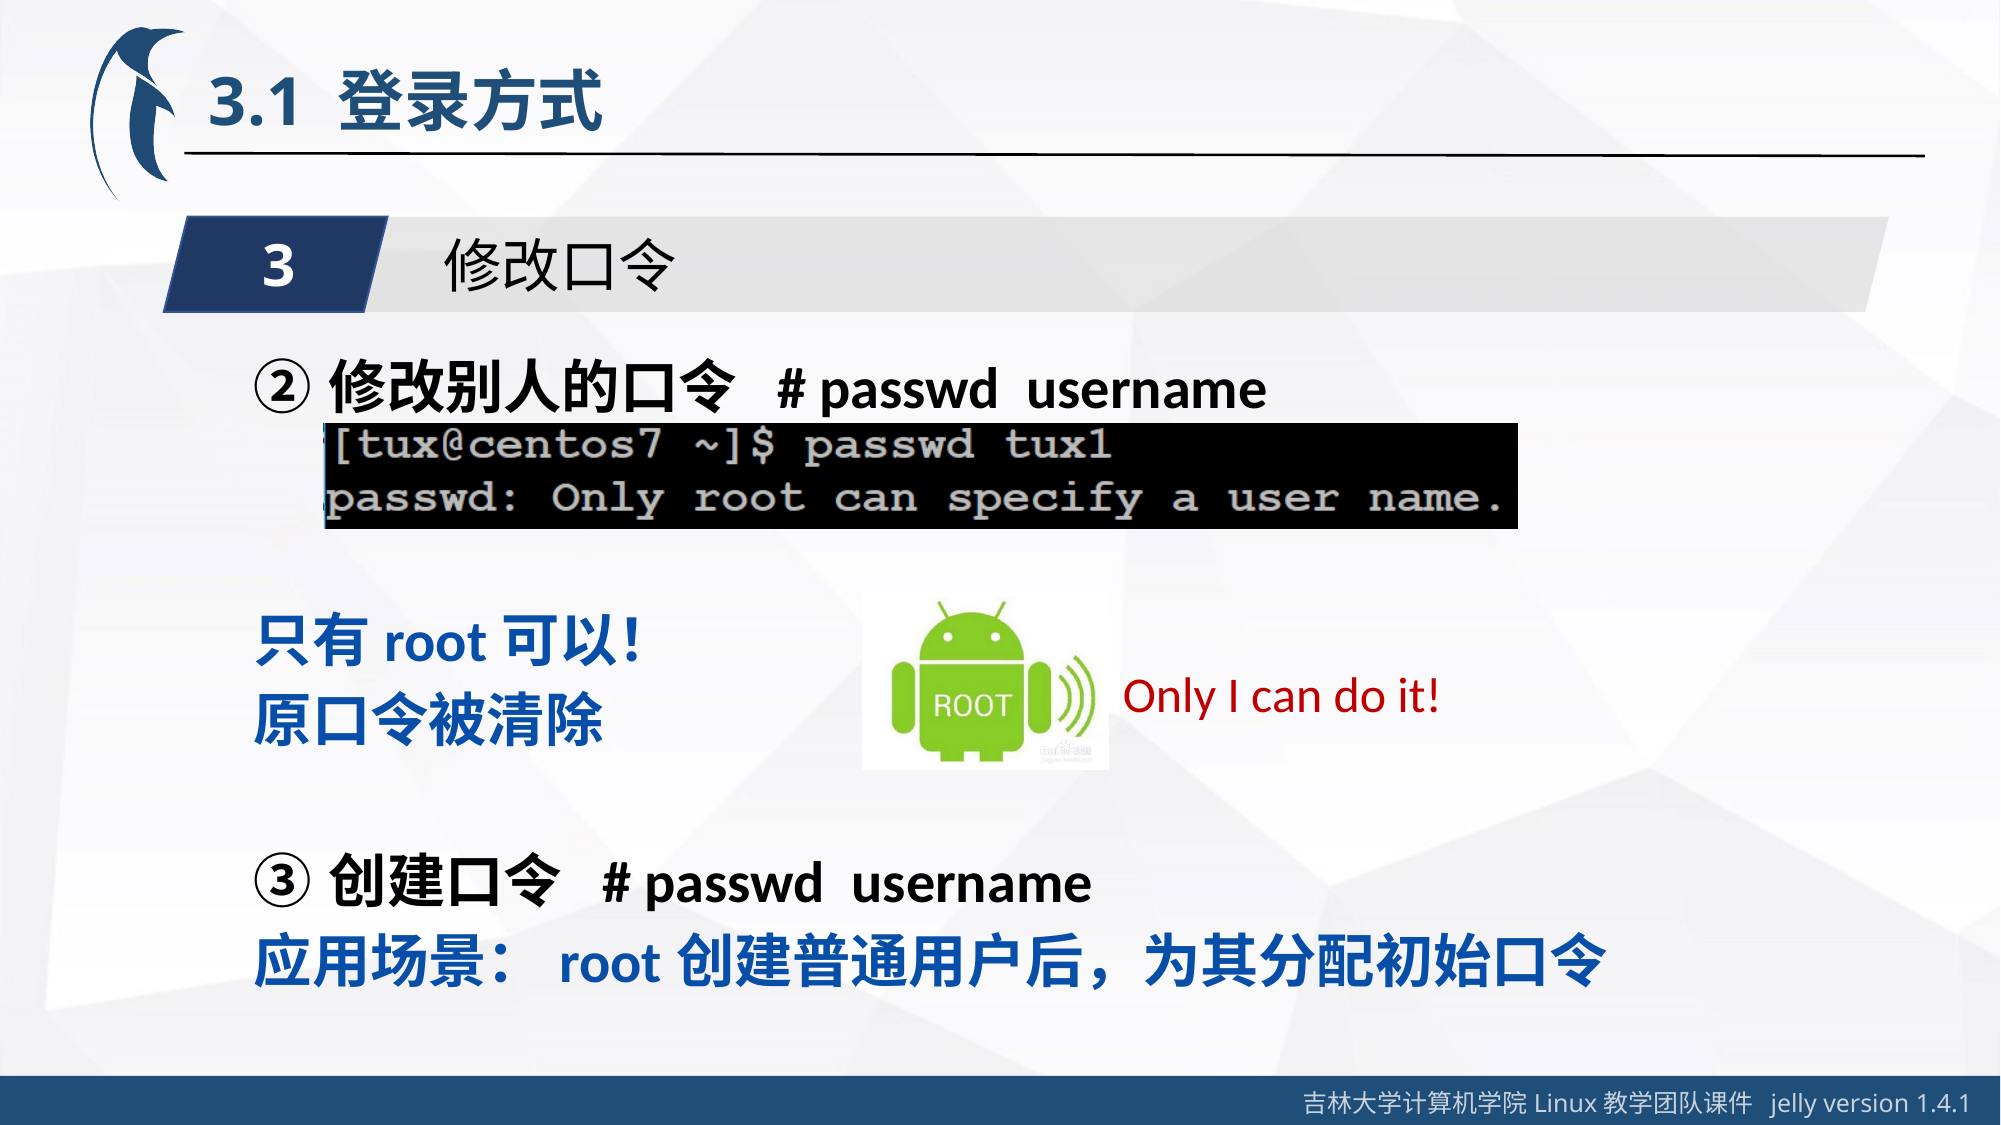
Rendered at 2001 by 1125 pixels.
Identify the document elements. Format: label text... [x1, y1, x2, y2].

list 3 [181, 229, 377, 316]
picture [862, 593, 1109, 771]
title 3.1 登录方式 [193, 48, 1919, 159]
picture [323, 423, 1518, 529]
text_box Only I can do it! [1109, 655, 1463, 731]
picture [0, 0, 2001, 1075]
list 修改别人的口令 # passwd username 只有root可以！ 原口令被清除 创建口令 # passwd username 应用场景：root创建普通用户后，为其分配初始口令 [164, 343, 1875, 1100]
list 修改口令 [428, 229, 1543, 317]
